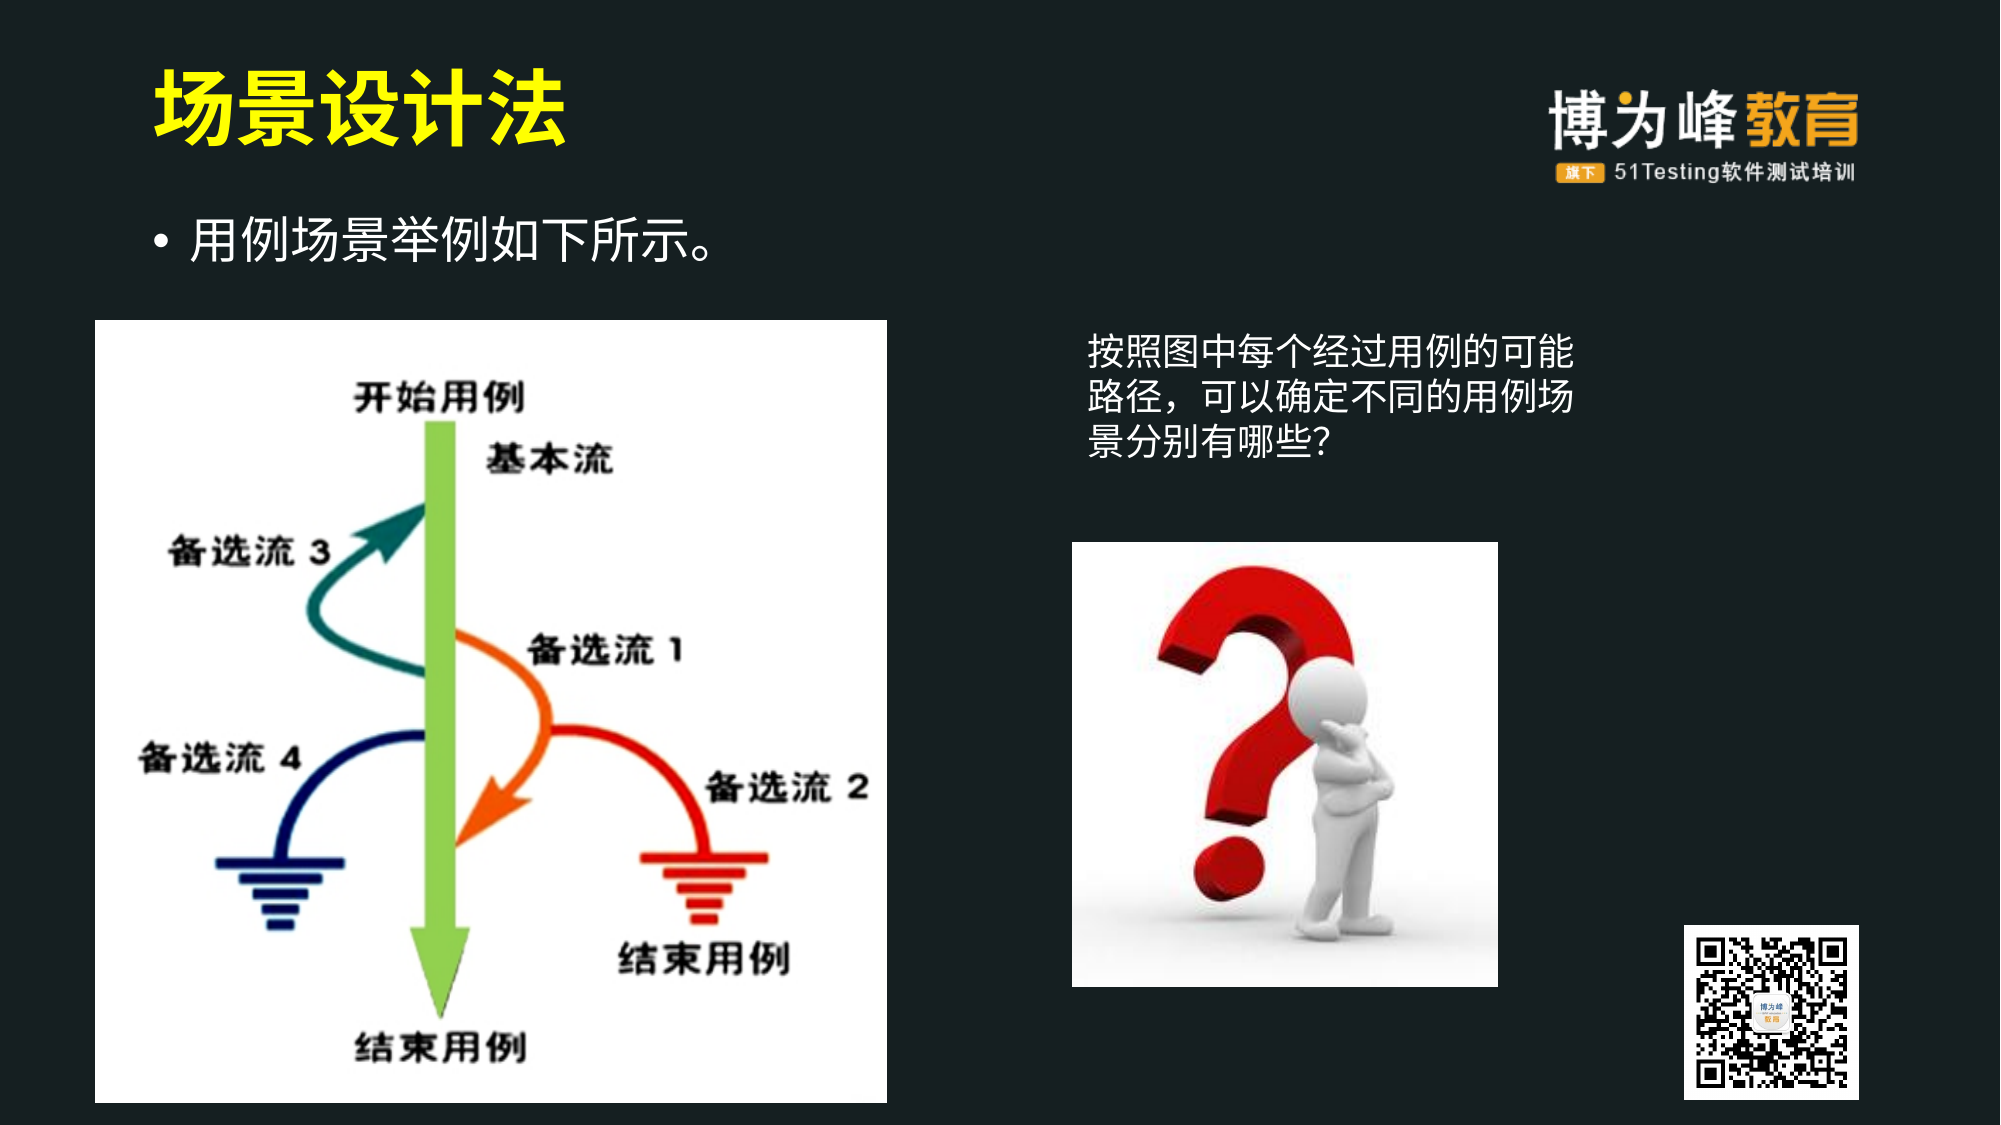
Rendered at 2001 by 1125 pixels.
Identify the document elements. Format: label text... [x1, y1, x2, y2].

text_box 按照图中每个经过用例的可能路径，可以确定不同的用例场景分别有哪些？ [1072, 320, 1626, 515]
picture [1072, 542, 1499, 987]
list 用例场景举例如下所示。 [137, 208, 1863, 1014]
picture [95, 320, 887, 1103]
picture [1684, 1014, 1859, 1100]
title 场景设计法 [137, 59, 1863, 185]
